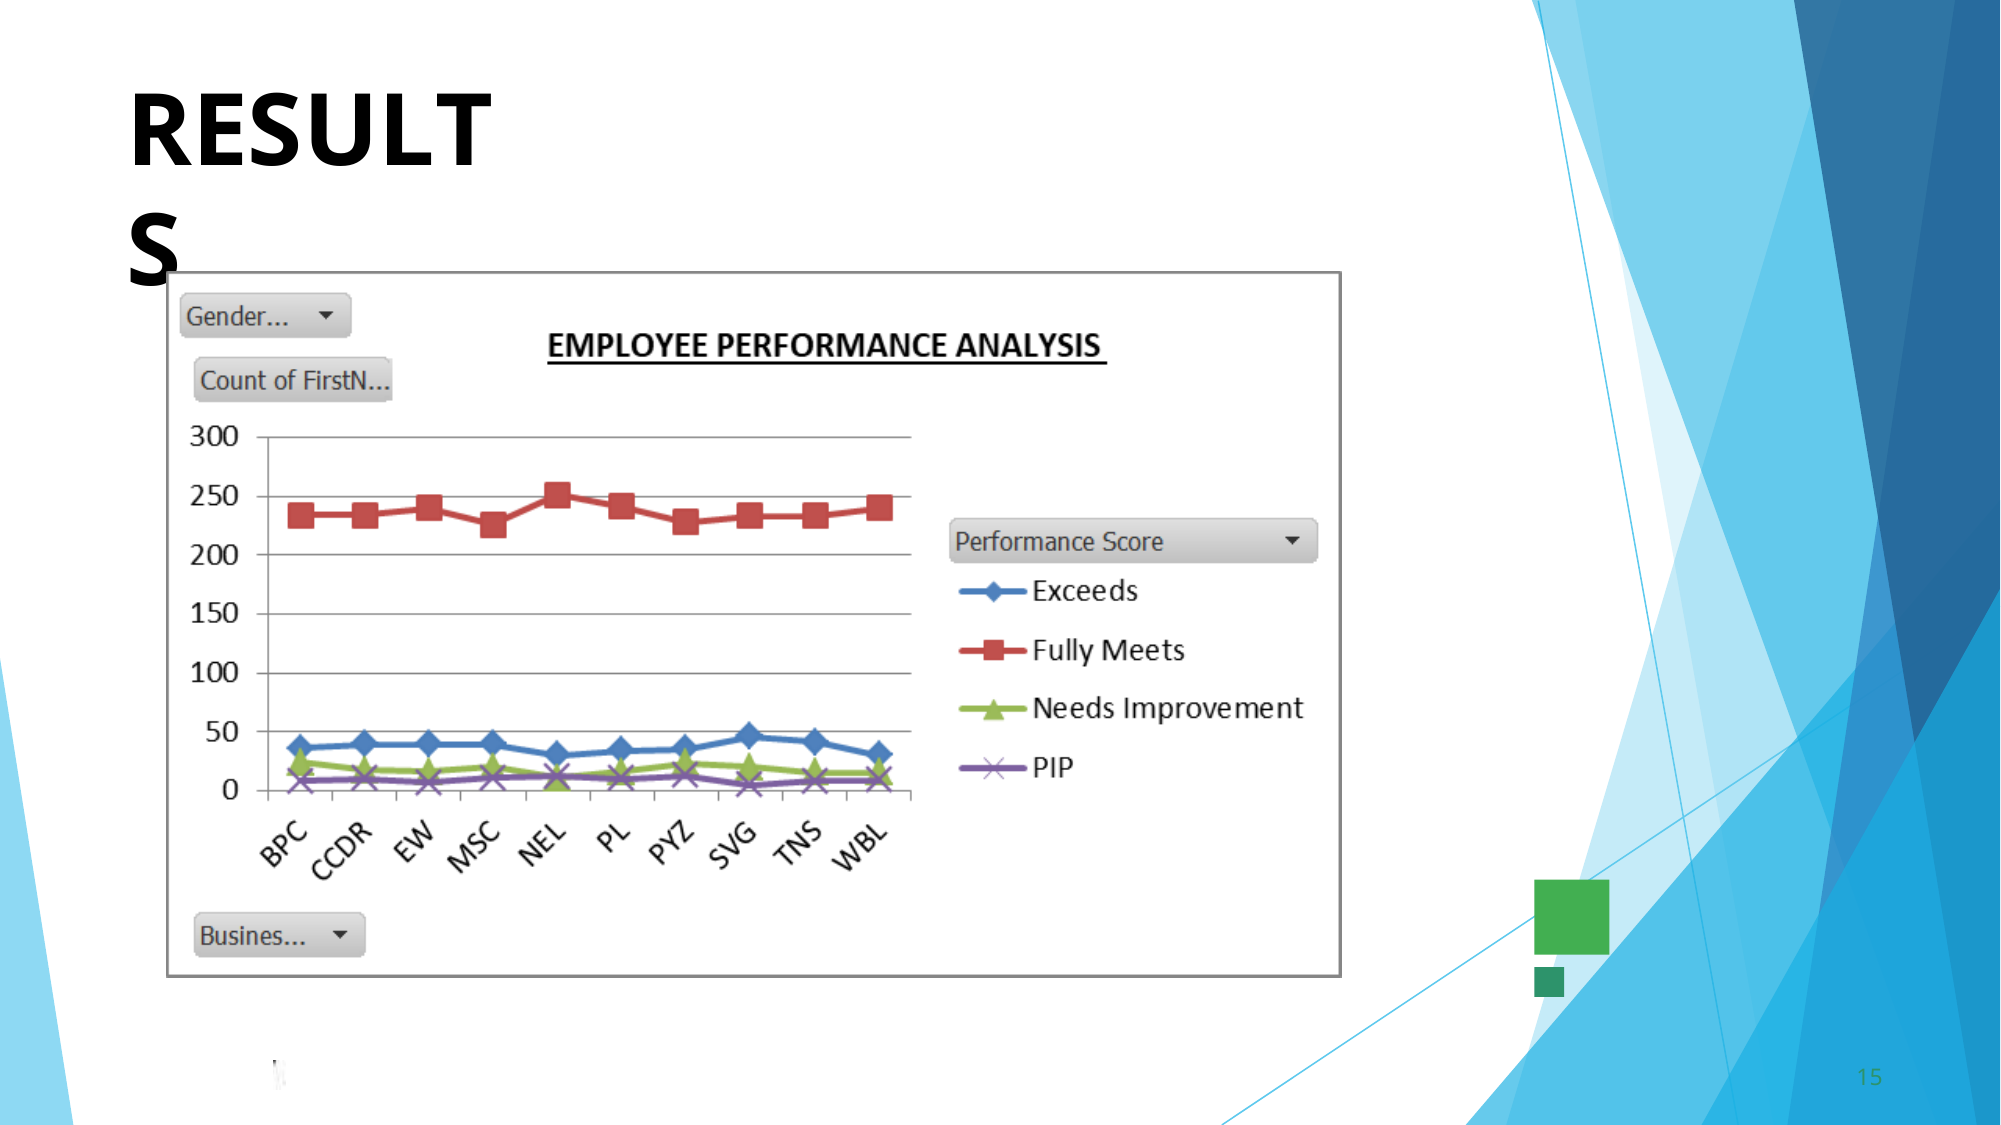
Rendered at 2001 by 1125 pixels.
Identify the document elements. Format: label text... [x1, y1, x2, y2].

title RESULTS [123, 63, 524, 306]
text_box [1534, 967, 1565, 997]
text_box [1534, 879, 1610, 955]
picture [166, 270, 1342, 978]
text_box 15 [1849, 1061, 1888, 1095]
picture [273, 1060, 287, 1091]
